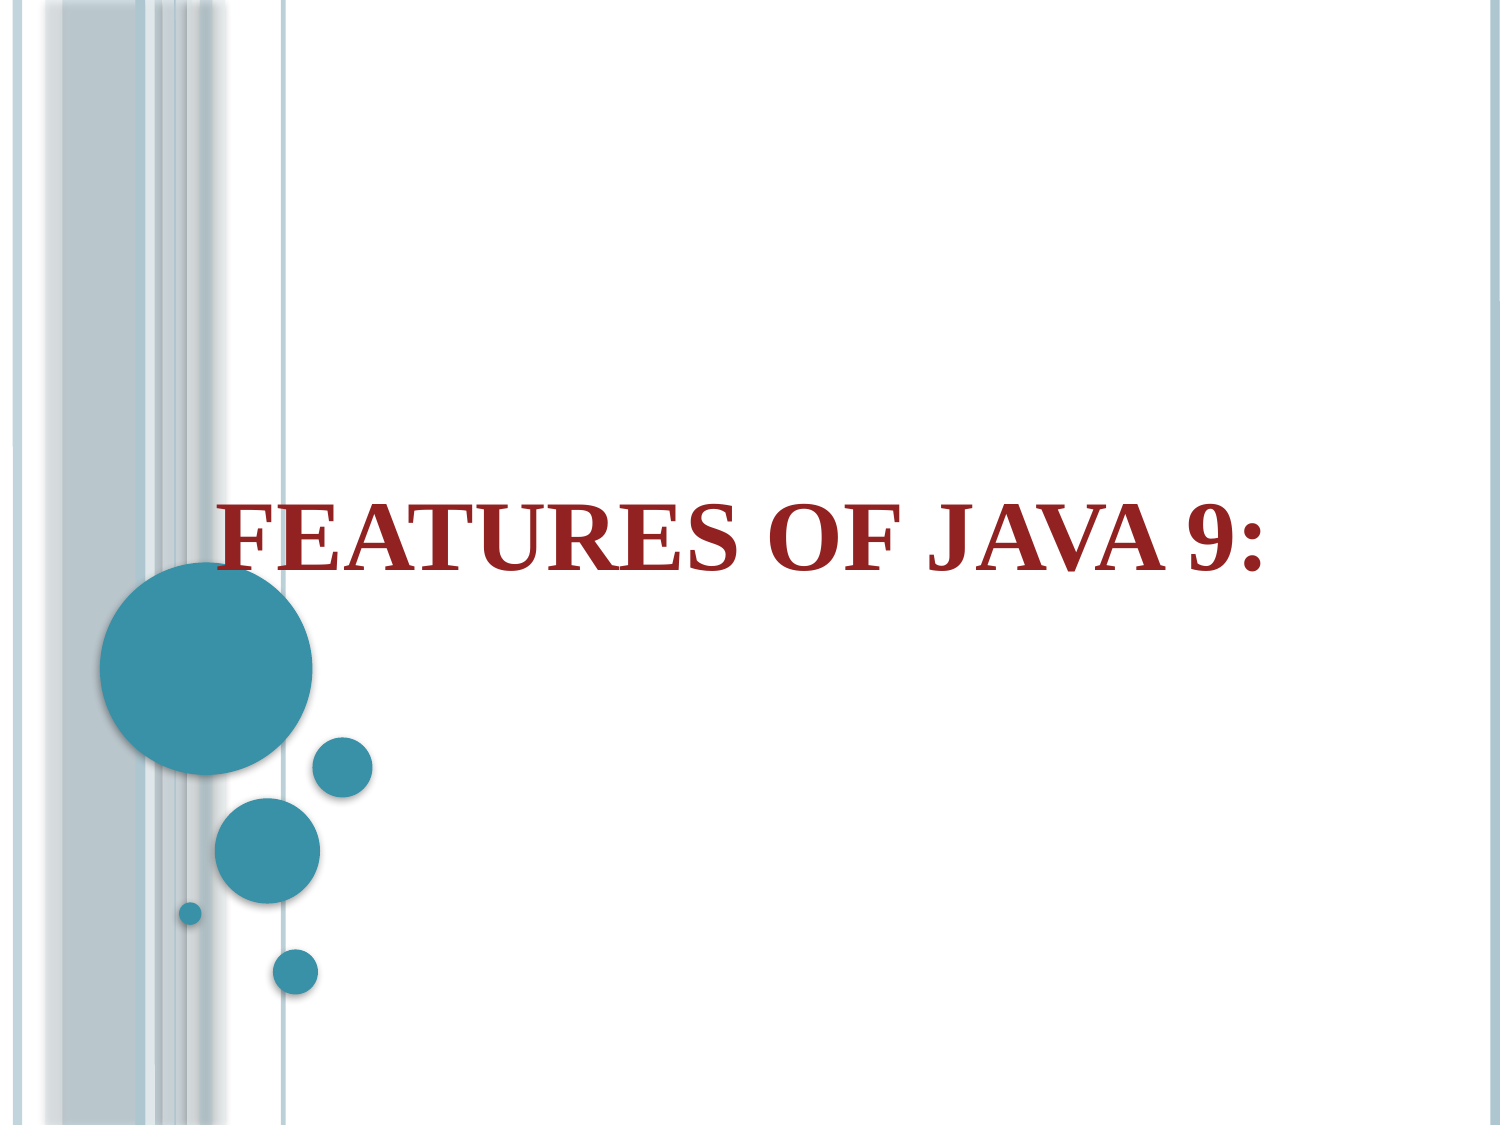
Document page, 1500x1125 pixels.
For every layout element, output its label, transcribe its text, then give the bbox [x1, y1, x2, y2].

title Features of Java 9: [105, 328, 1381, 598]
